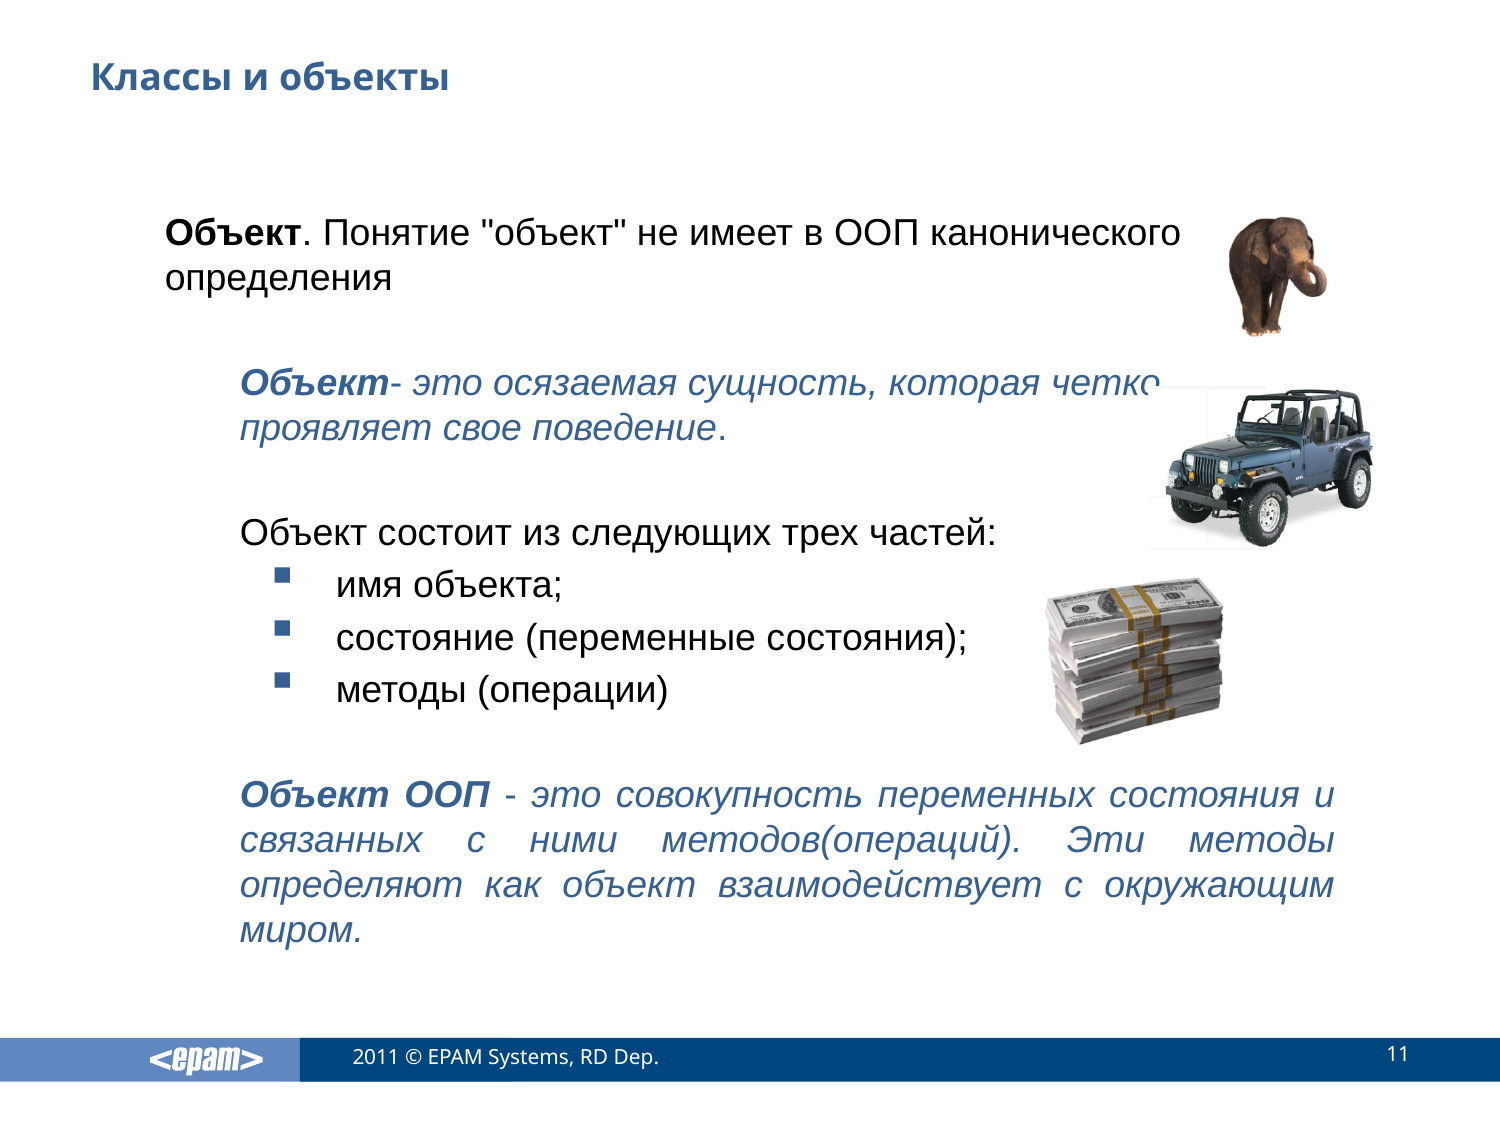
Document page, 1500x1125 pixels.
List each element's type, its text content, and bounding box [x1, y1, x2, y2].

list Объект. Понятие "объект" не имеет в ООП канонического определения Объект- это осязаемая сущность, которая четко проявляет свое поведение. Объект состоит из следующих трех частей: имя объекта; состояние (переменные состояния); методы (операции) Объект ООП - это совокупность переменных состояния и связанных с ними методов(операций). Эти методы определяют как объект взаимодействует с окружающим миром. [150, 200, 1350, 988]
title Классы и объекты [75, 45, 1425, 163]
slide_number 11 [1262, 1025, 1425, 1085]
footer 2011 © EPAM Systems, RD Dep. [337, 1028, 738, 1088]
picture [1042, 562, 1239, 759]
picture [1148, 386, 1390, 550]
picture [1183, 187, 1354, 358]
